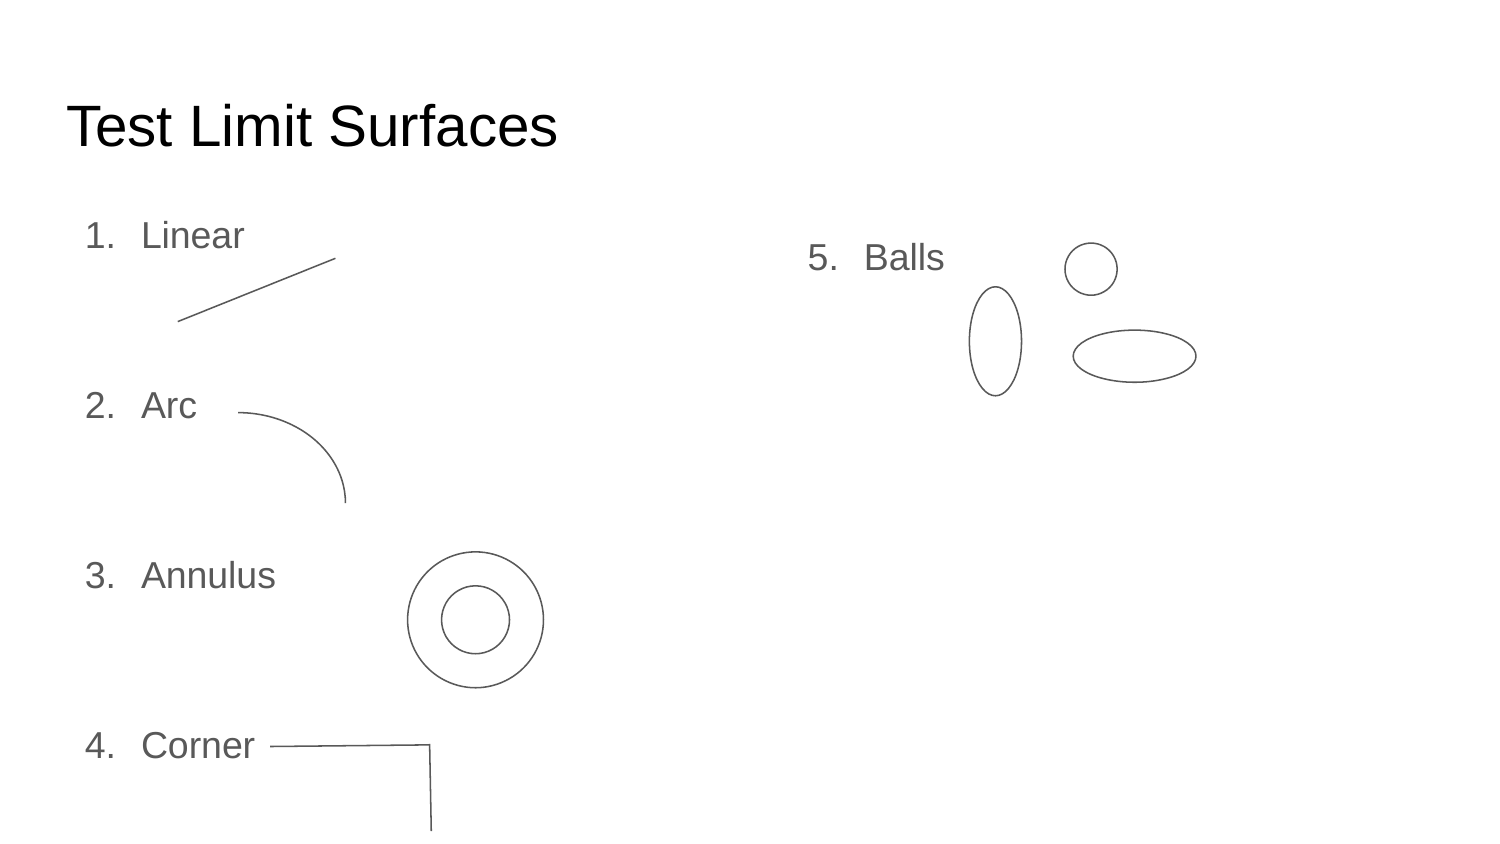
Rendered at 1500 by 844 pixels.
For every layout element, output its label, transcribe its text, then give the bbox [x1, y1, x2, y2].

title Test Limit Surfaces [51, 72, 1449, 167]
text_box [1065, 243, 1118, 296]
list Balls [773, 210, 1473, 772]
text_box [969, 286, 1022, 396]
list Linear Arc Annulus Corner [51, 189, 750, 750]
text_box [407, 551, 544, 688]
text_box [1073, 330, 1196, 383]
text_box [238, 412, 346, 504]
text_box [177, 258, 336, 322]
